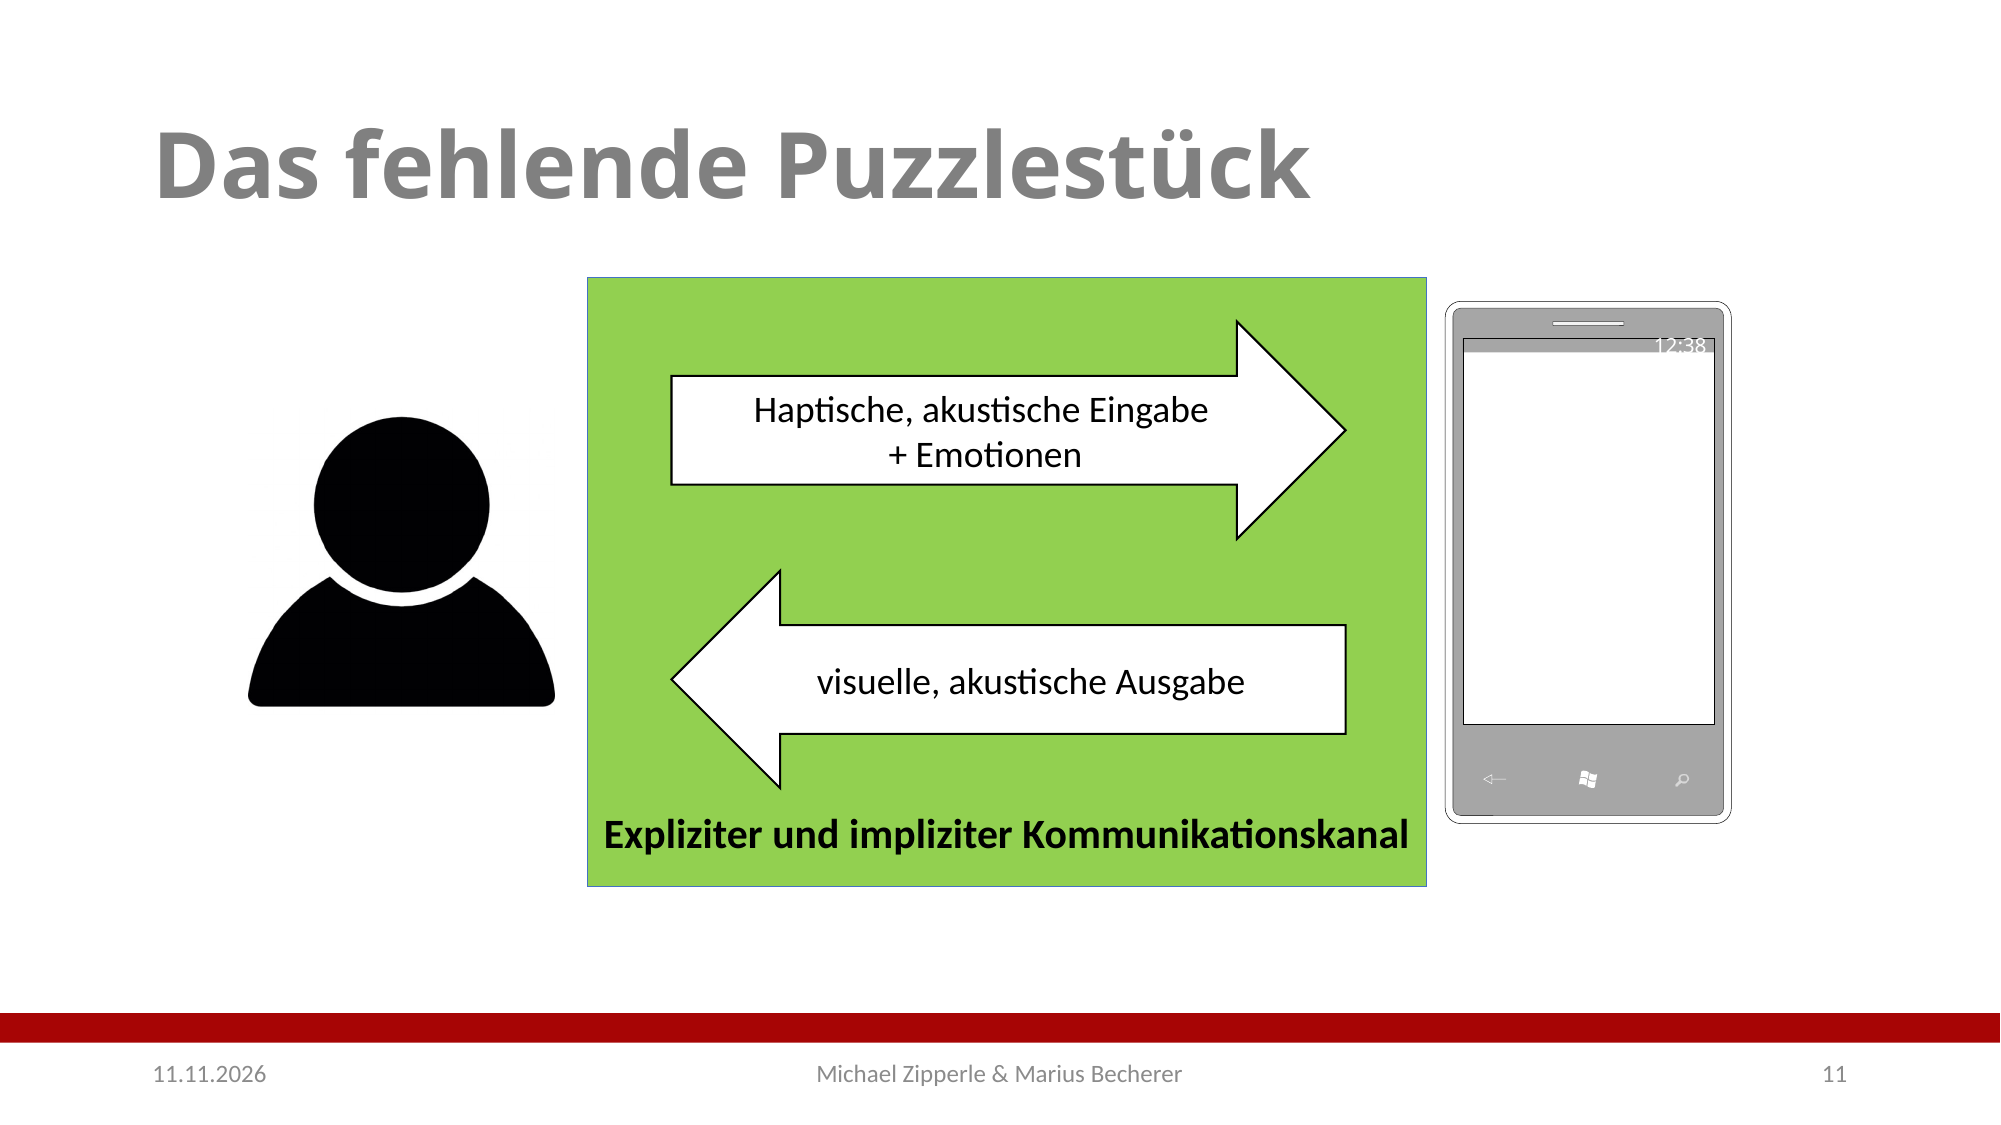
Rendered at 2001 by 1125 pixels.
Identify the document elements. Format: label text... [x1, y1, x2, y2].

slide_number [137, 1042, 588, 1103]
text_box visuelle, akustische Ausgabe [669, 568, 1347, 791]
footer Michael Zipperle & Marius Becherer [662, 1042, 1338, 1103]
picture [248, 408, 555, 715]
title Das fehlende Puzzlestück [137, 59, 1863, 278]
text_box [1445, 301, 1732, 824]
slide_number 11 [1412, 1042, 1863, 1103]
text_box Haptische, akustische Eingabe + Emotionen [670, 319, 1348, 542]
text_box Expliziter und impliziter Kommunikationskanal [587, 278, 1427, 887]
